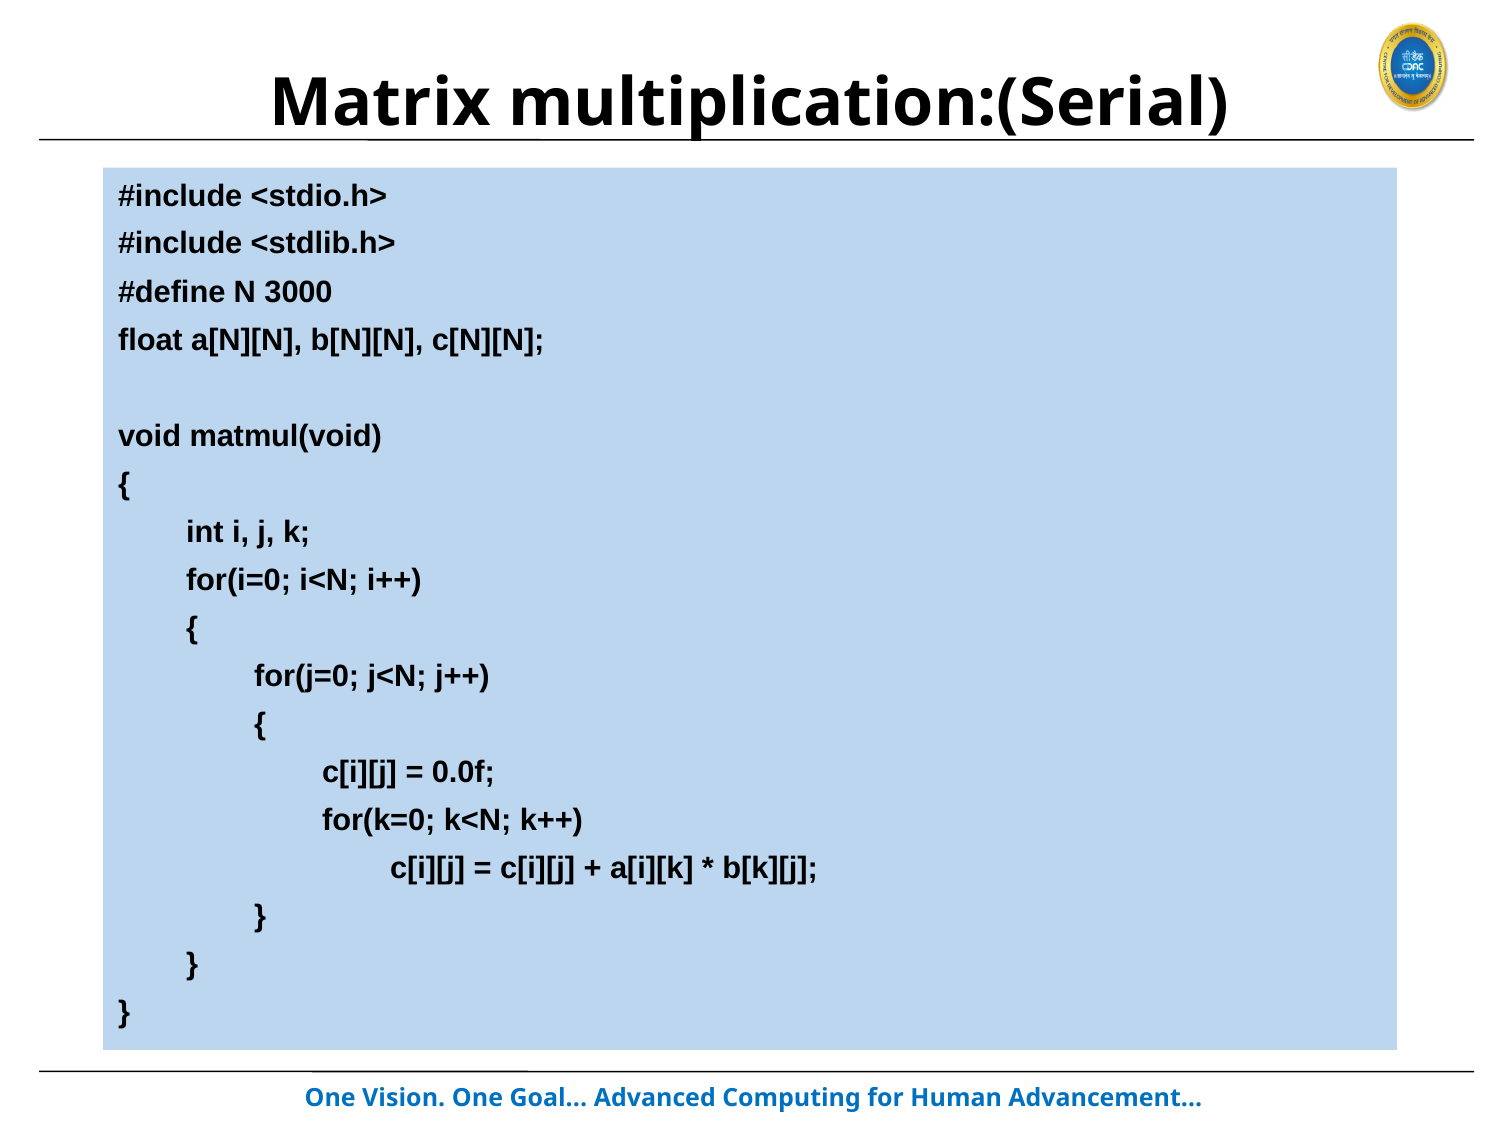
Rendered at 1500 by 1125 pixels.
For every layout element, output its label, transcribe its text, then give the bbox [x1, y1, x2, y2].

picture [1378, 22, 1449, 112]
list #include <stdio.h> #include <stdlib.h> #define N 3000 float a[N][N], b[N][N], c[N][N]; void matmul(void) { int i, j, k; for(i=0; i<N; i++) { for(j=0; j<N; j++) { c[i][j] = 0.0f; for(k=0; k<N; k++) c[i][j] = c[i][j] + a[i][k] * b[k][j]; } } } [103, 167, 1397, 1050]
title Matrix multiplication:(Serial) [103, 59, 1397, 167]
